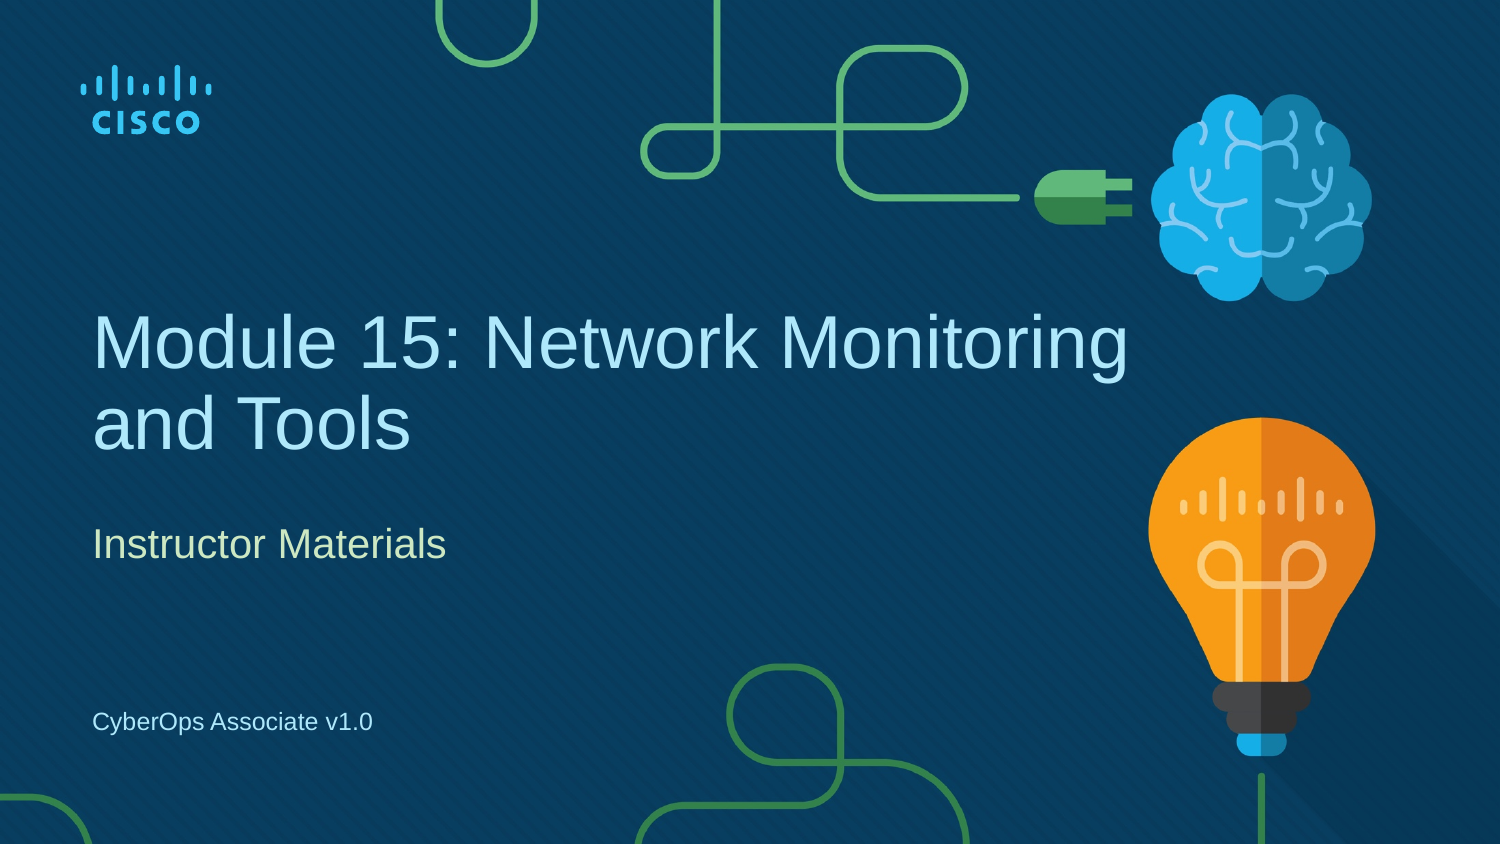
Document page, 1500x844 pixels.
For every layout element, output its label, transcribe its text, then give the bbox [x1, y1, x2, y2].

title Module 15: Network Monitoring and Tools [77, 200, 1153, 474]
subtitle CyberOps Associate v1.0 [77, 624, 466, 773]
list Instructor Materials [77, 513, 1049, 563]
picture [0, 0, 1500, 844]
